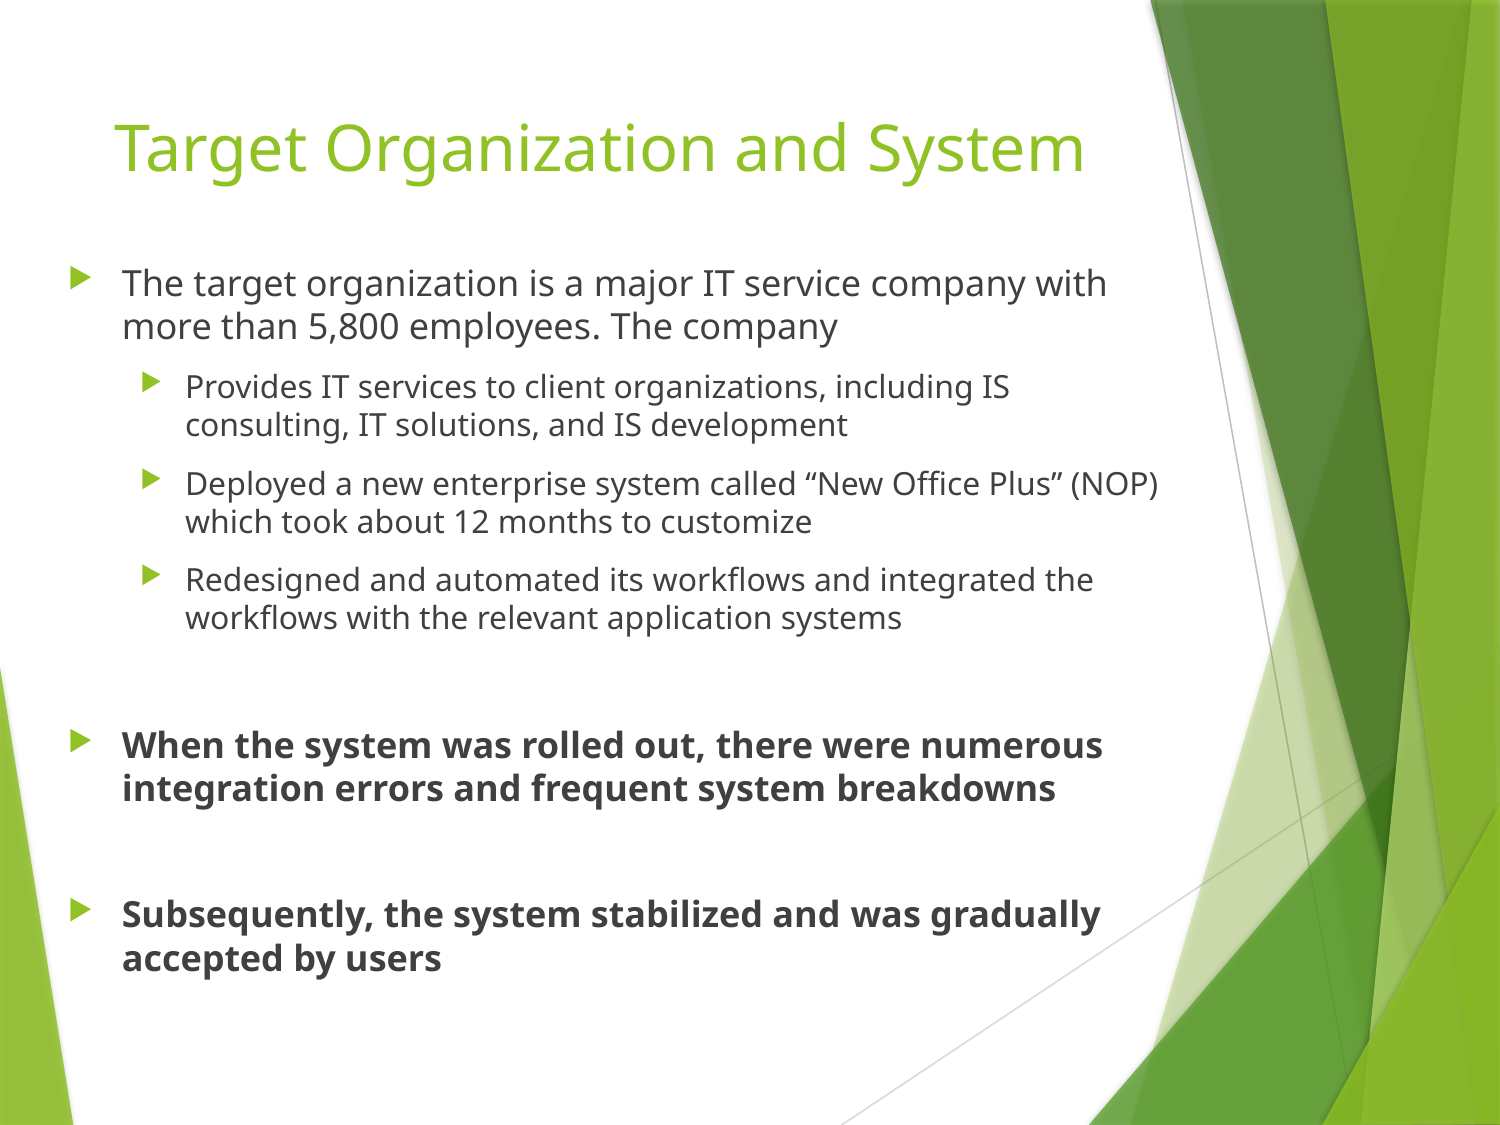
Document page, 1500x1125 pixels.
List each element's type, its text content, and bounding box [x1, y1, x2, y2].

list The target organization is a major IT service company with more than 5,800 employees. The company Provides IT services to client organizations, including IS consulting, IT solutions, and IS development Deployed a new enterprise system called “New Office Plus” (NOP) which took about 12 months to customize Redesigned and automated its workflows and integrated the workflows with the relevant application systems When the system was rolled out, there were numerous integration errors and frequent system breakdowns Subsequently, the system stabilized and was gradually accepted by users [52, 252, 1187, 991]
title Target Organization and System [99, 99, 1142, 252]
